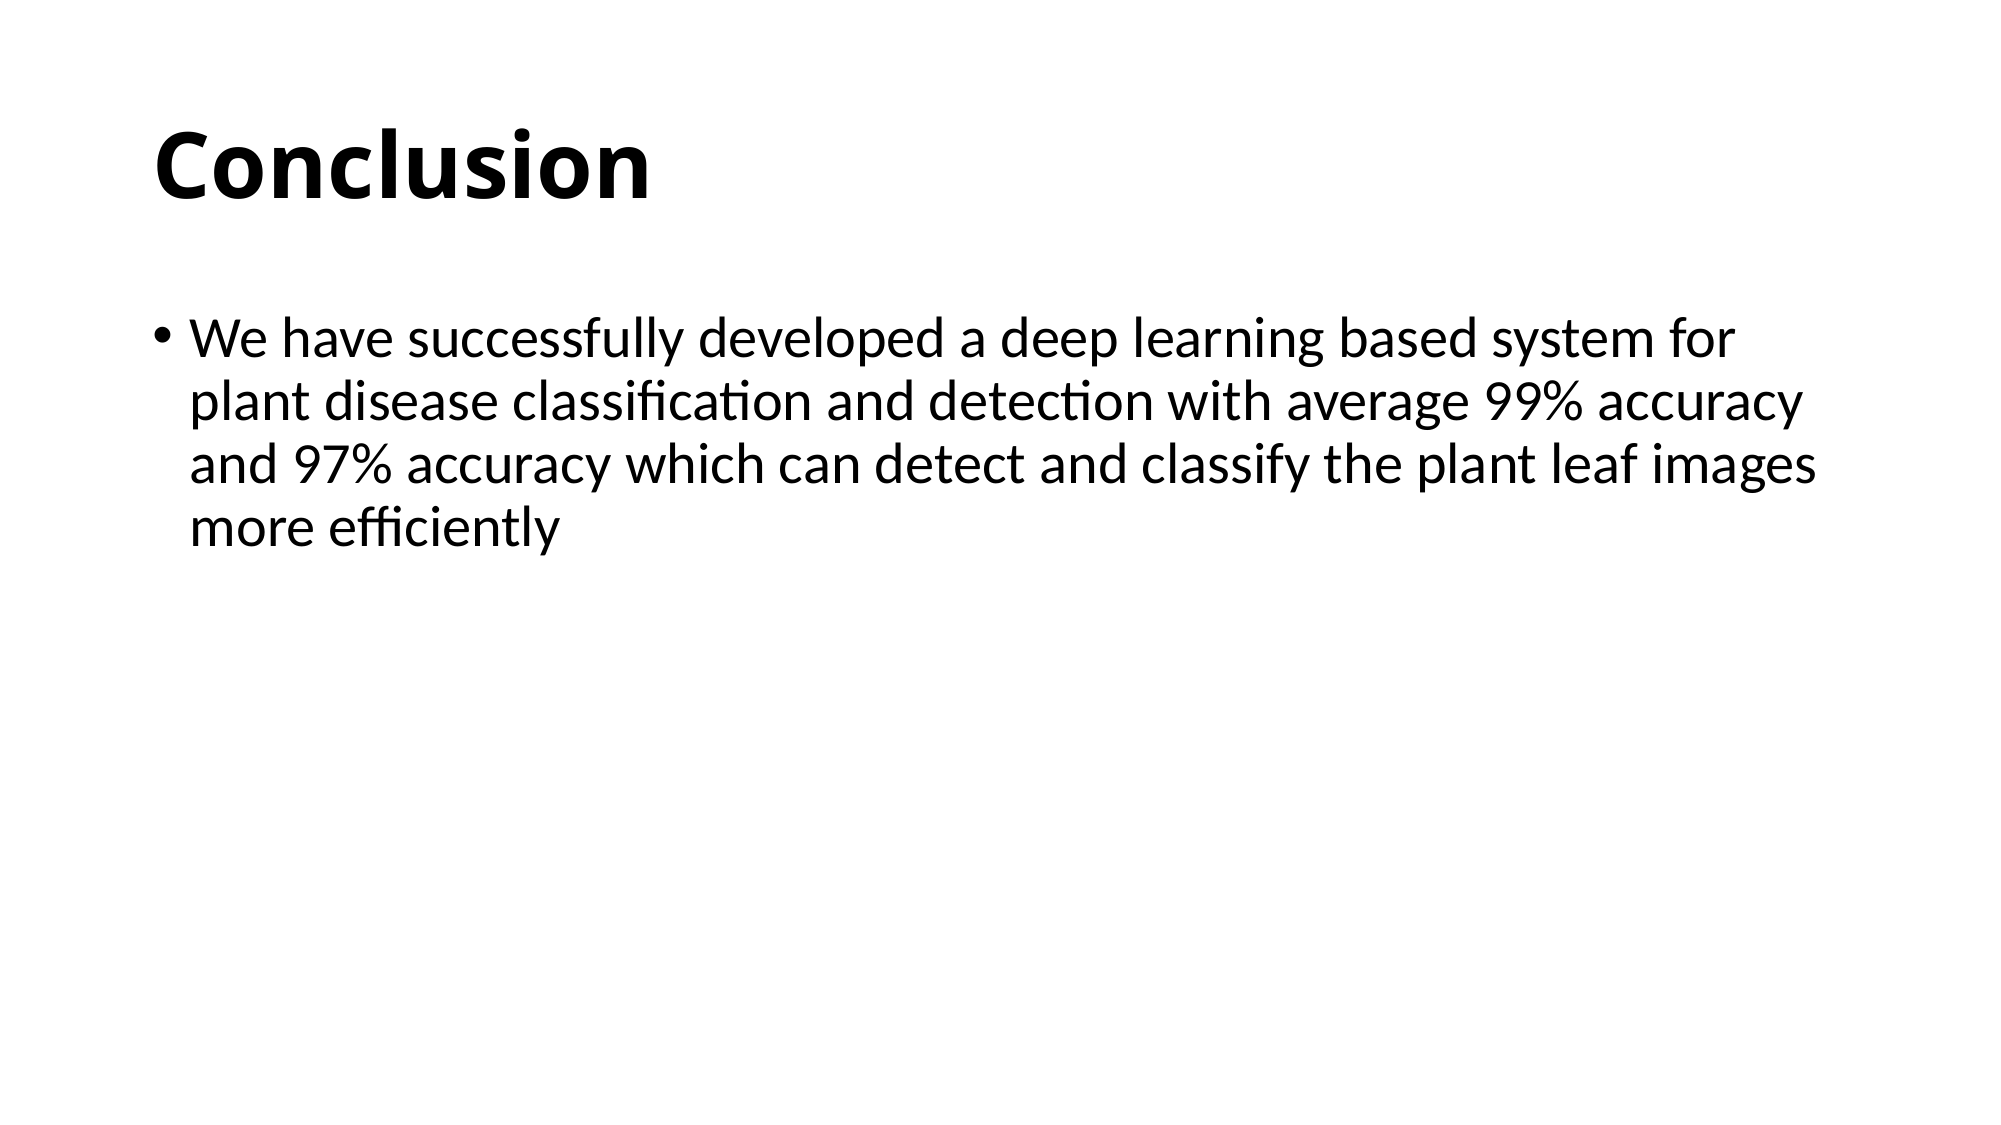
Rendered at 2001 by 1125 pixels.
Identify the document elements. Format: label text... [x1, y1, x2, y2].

title Conclusion [137, 59, 1863, 278]
list We have successfully developed a deep learning based system for plant disease classification and detection with average 99% accuracy and 97% accuracy which can detect and classify the plant leaf images more efficiently [137, 299, 1863, 1014]
